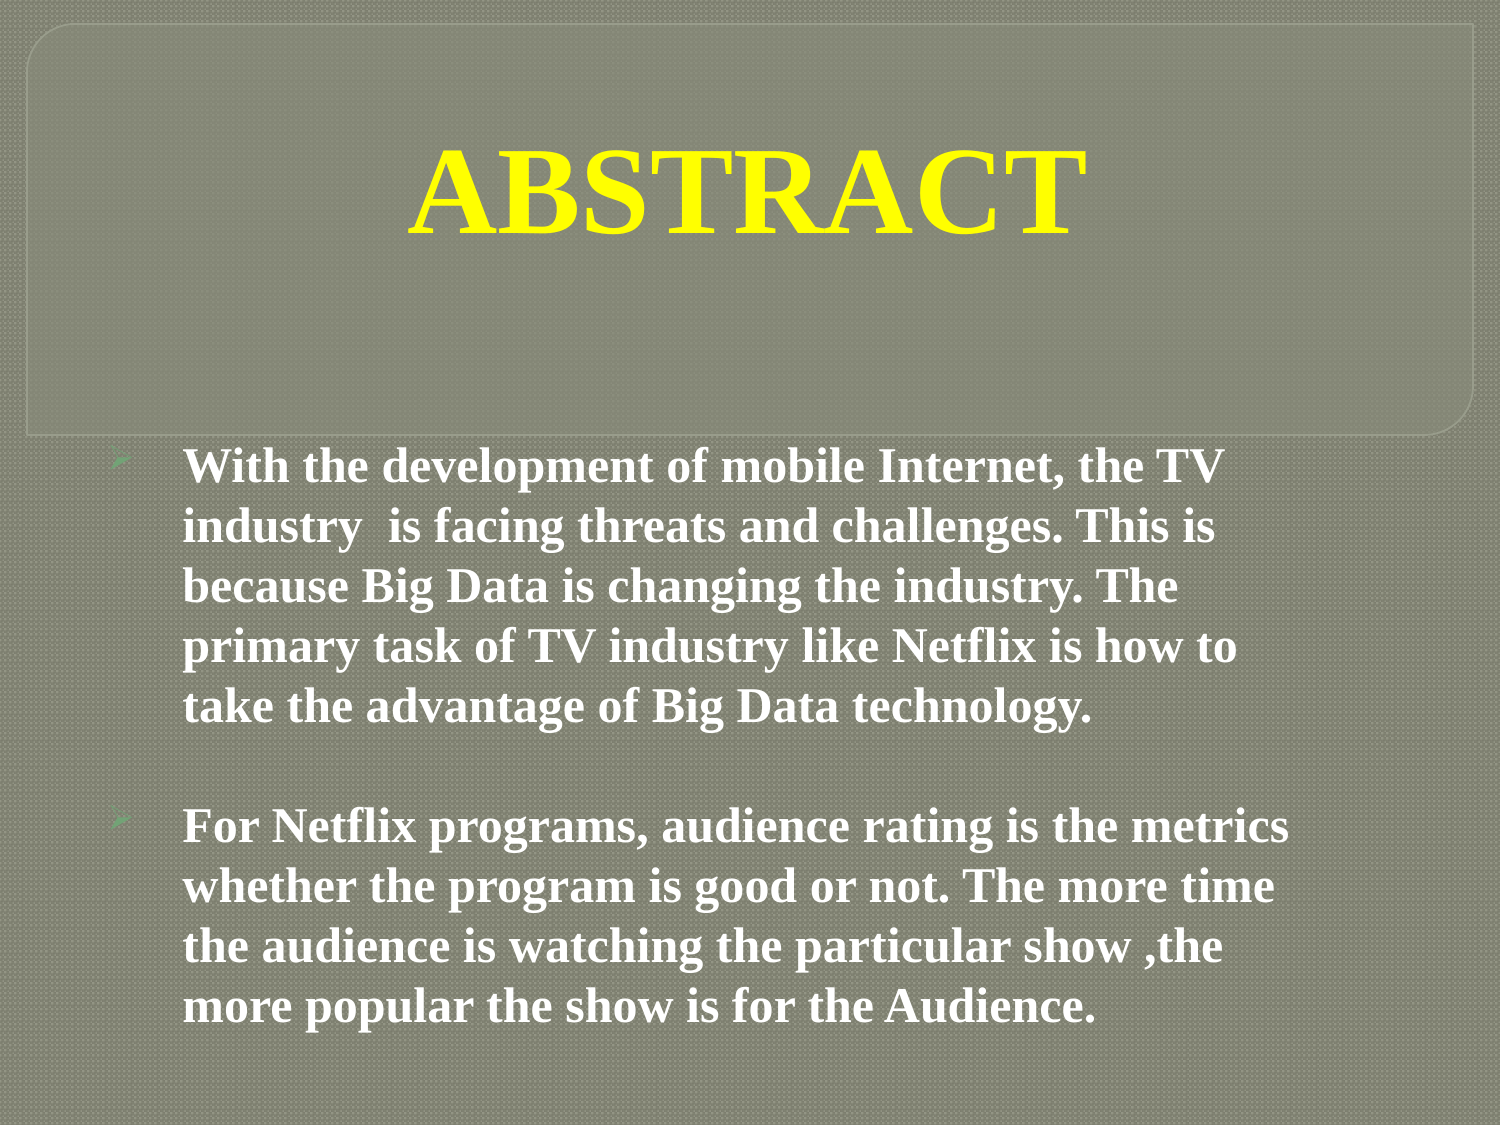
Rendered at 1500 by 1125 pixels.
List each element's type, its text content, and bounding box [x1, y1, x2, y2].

subtitle With the development of mobile Internet, the TV industry is facing threats and challenges. This is because Big Data is changing the industry. The primary task of TV industry like Netflix is how to take the advantage of Big Data technology. For Netflix programs, audience rating is the metrics whether the program is good or not. The more time the audience is watching the particular show ,the more popular the show is for the Audience. [99, 425, 1350, 1125]
title ABSTRACT [125, 24, 1400, 267]
